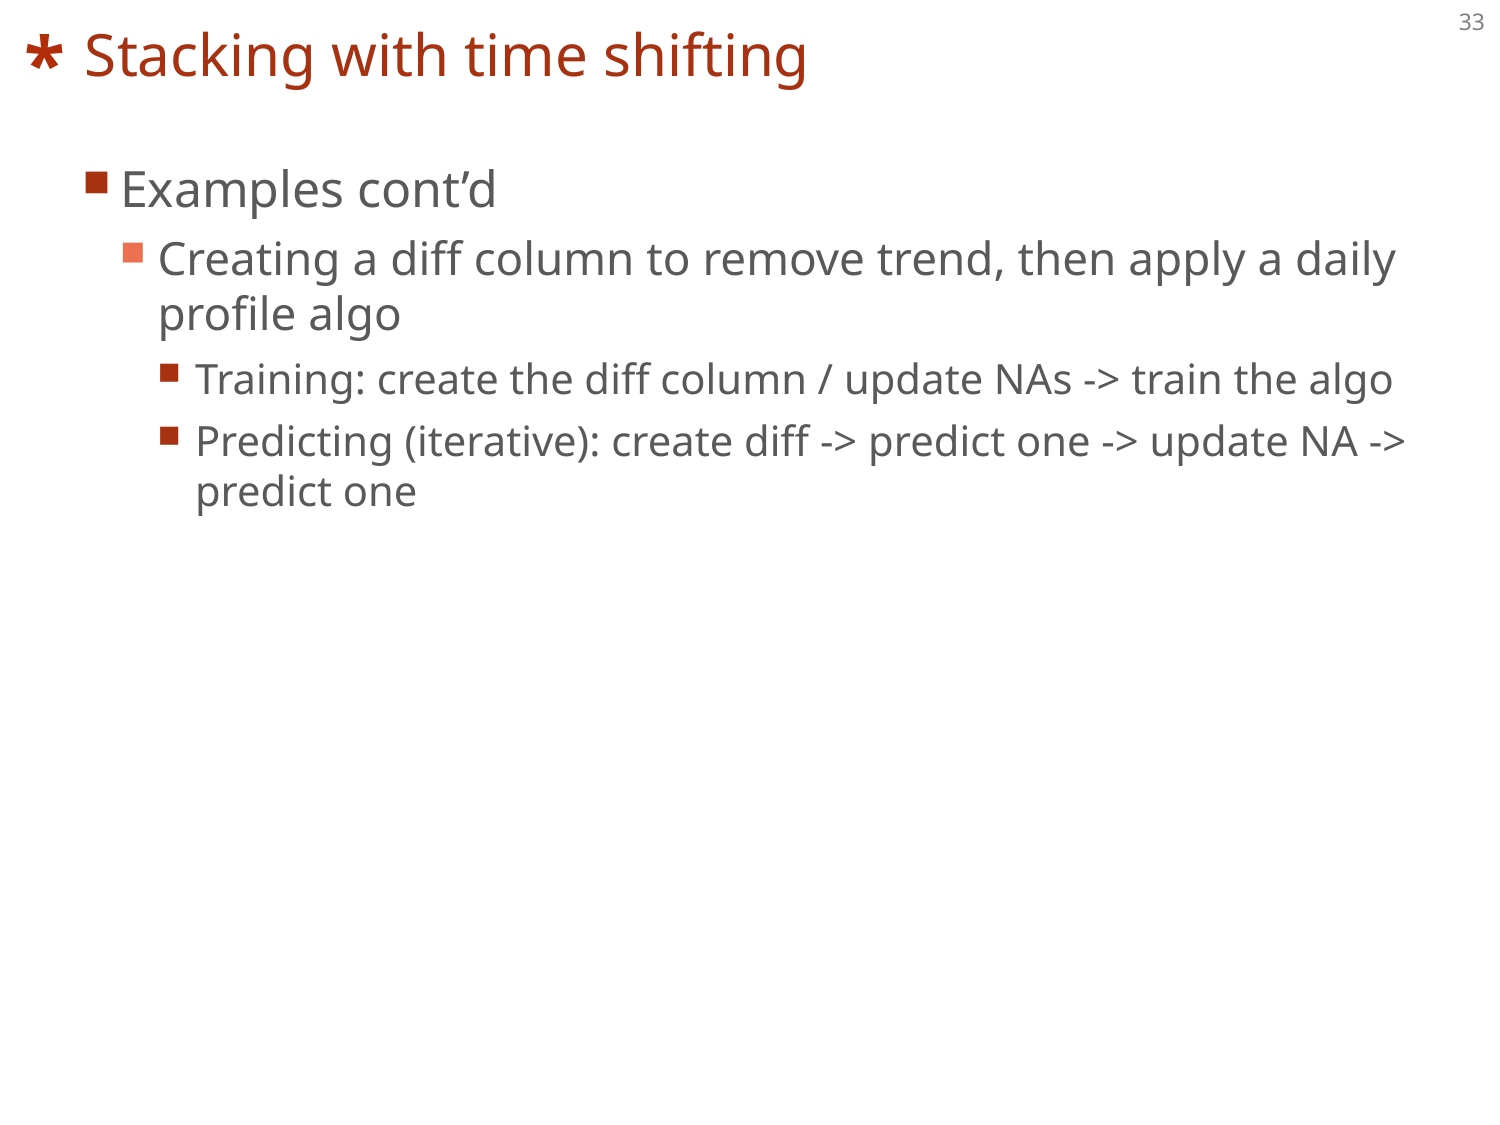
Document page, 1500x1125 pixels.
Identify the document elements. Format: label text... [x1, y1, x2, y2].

title Stacking with time shifting [70, 10, 1407, 123]
list Examples cont’d Creating a diff column to remove trend, then apply a daily profile algo Training: create the diff column / update NAs -> train the algo Predicting (iterative): create diff -> predict one -> update NA -> predict one [67, 150, 1476, 1084]
